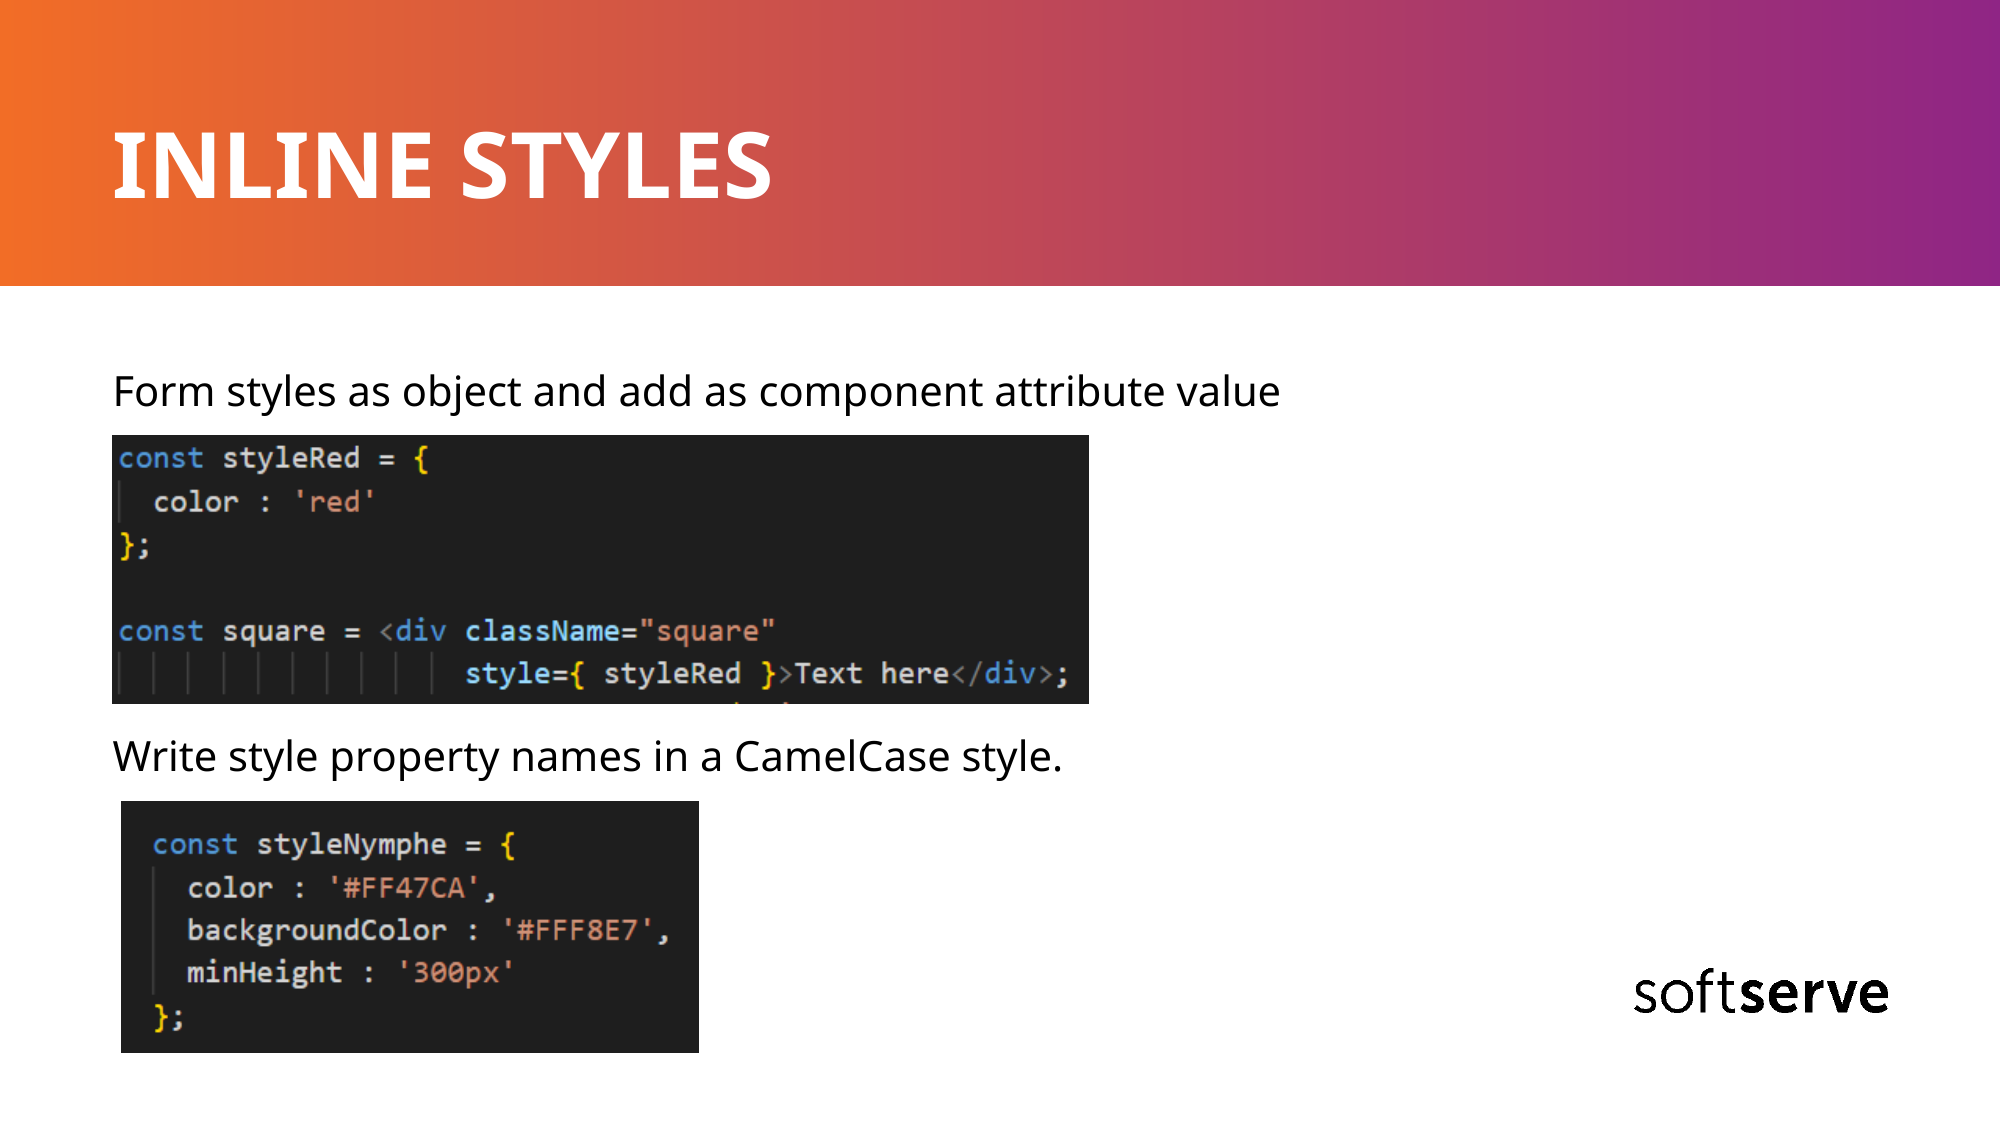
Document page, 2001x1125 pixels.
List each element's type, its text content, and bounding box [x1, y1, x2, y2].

list Form styles as object and add as component attribute value [112, 357, 1549, 515]
text_box Write style property names in a CamelCase style. [112, 722, 1549, 802]
picture [121, 801, 699, 1053]
picture [112, 435, 1089, 704]
picture [1634, 968, 1888, 1013]
title INLINE STYLES [112, 112, 1888, 225]
